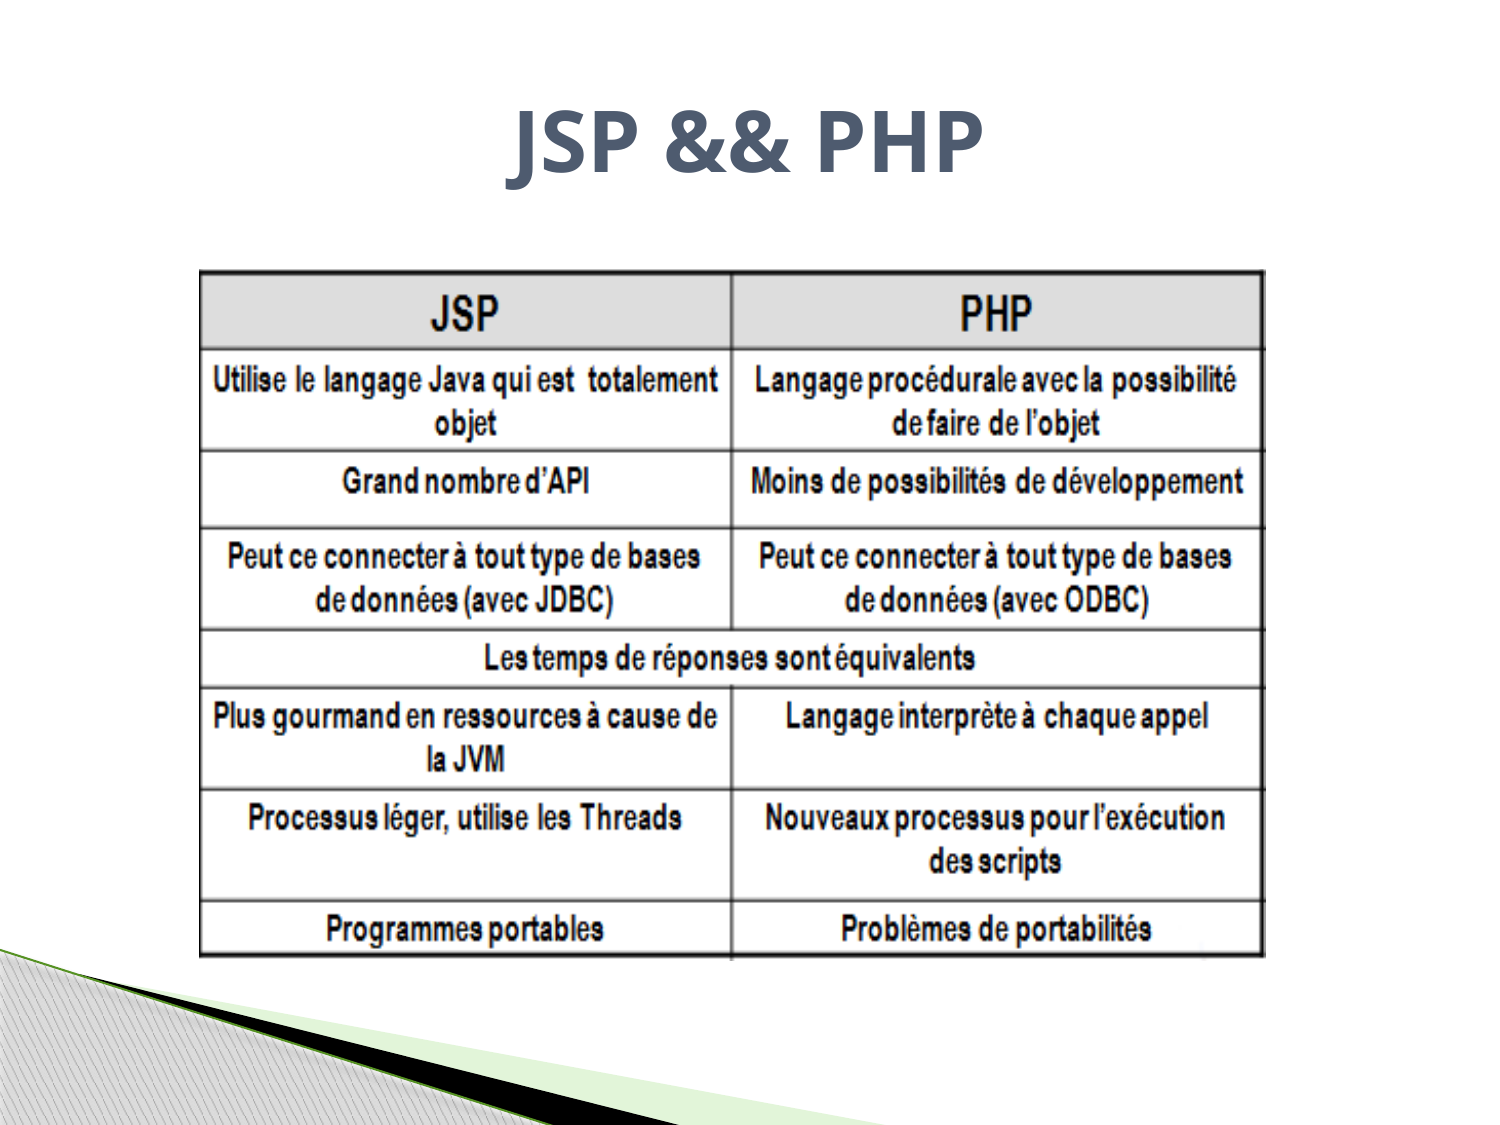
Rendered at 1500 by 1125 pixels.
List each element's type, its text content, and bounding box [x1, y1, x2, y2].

title JSP && PHP [75, 45, 1425, 233]
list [198, 269, 1266, 962]
